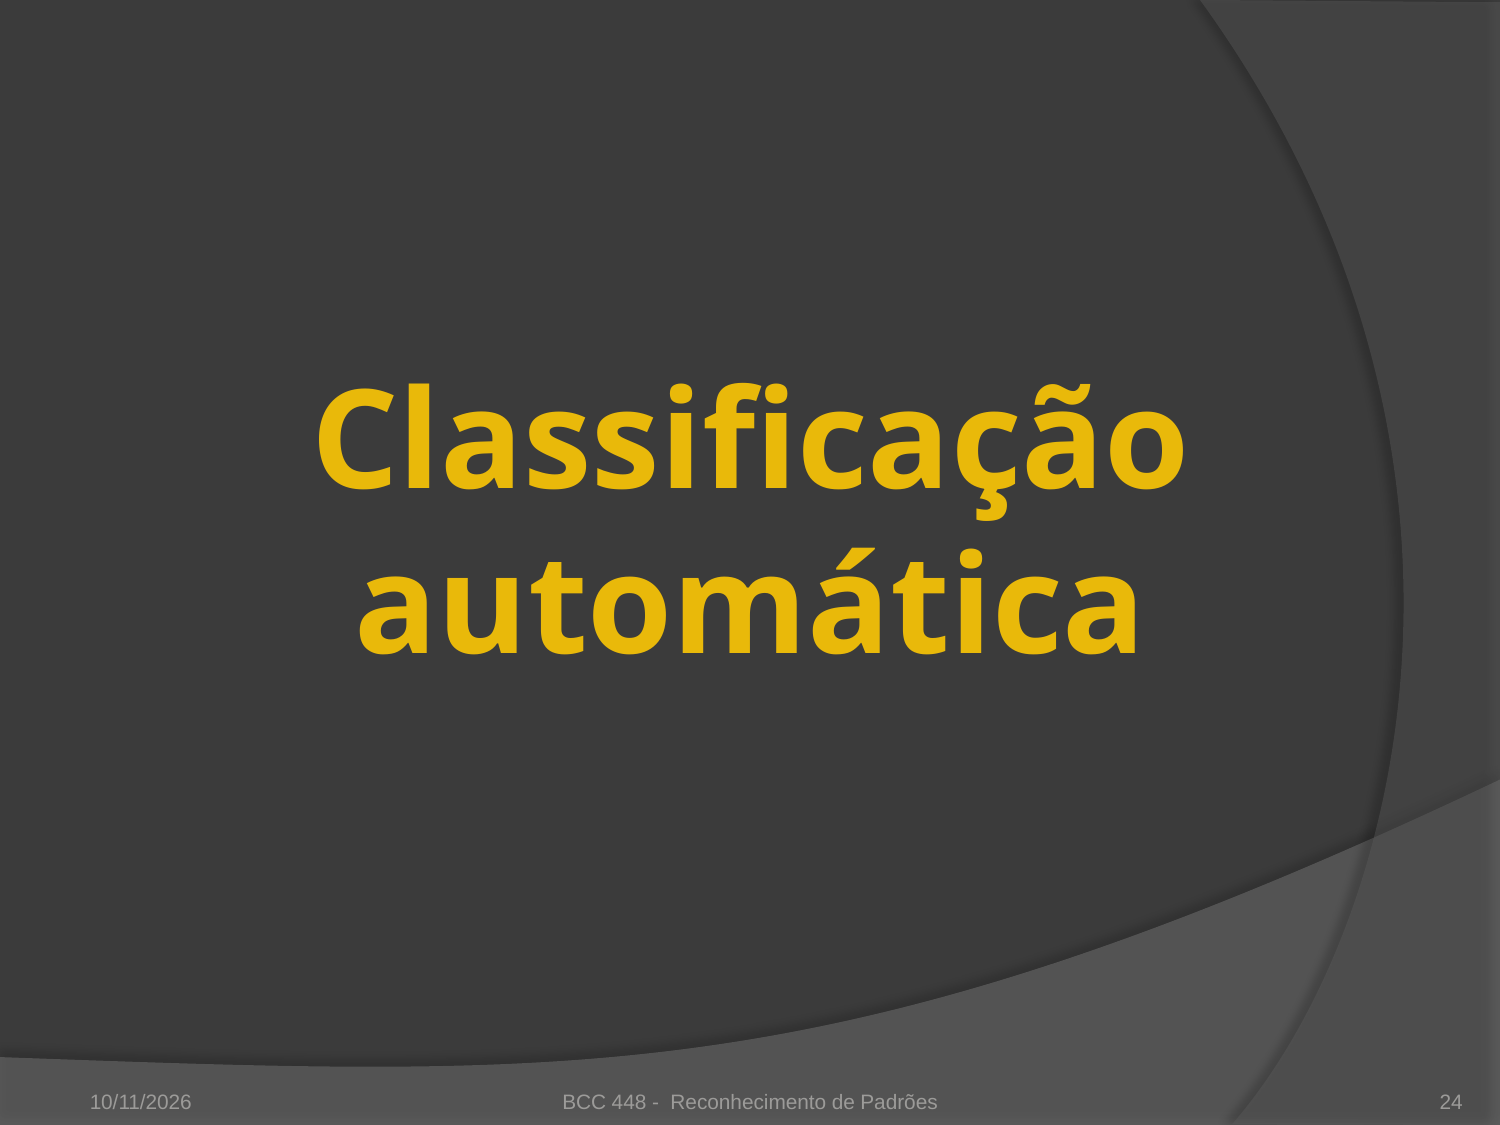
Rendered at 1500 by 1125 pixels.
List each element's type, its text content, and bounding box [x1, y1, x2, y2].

slide_number 24 [1337, 1053, 1463, 1114]
footer BCC 448 - Reconhecimento de Padrões [512, 1053, 988, 1114]
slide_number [75, 1053, 425, 1114]
title Classificação automática [100, 422, 1402, 610]
